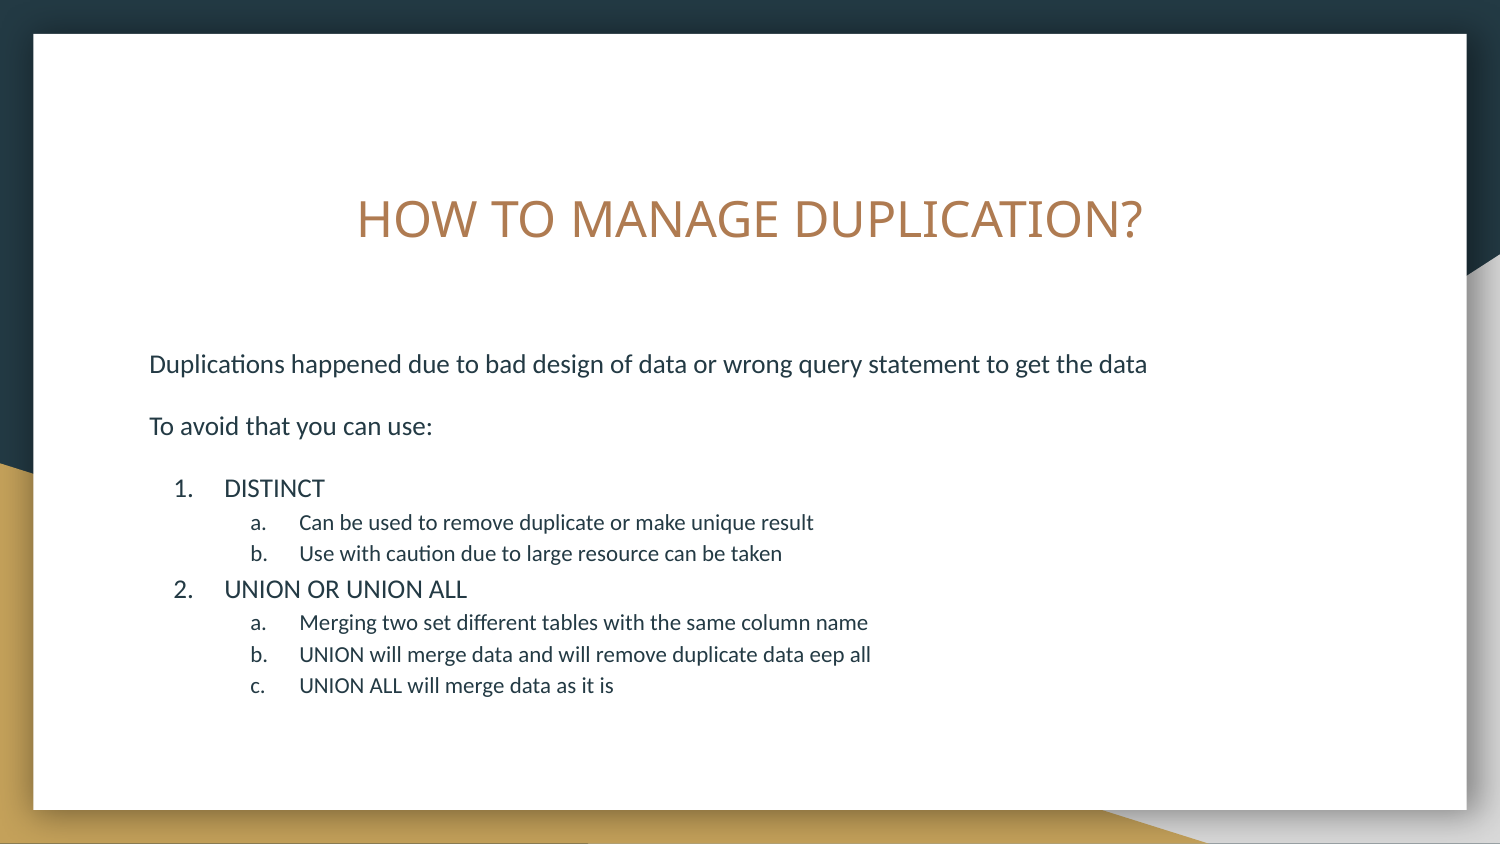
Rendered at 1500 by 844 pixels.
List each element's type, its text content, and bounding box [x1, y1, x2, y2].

list Duplications happened due to bad design of data or wrong query statement to get the data To avoid that you can use: DISTINCT Can be used to remove duplicate or make unique result Use with caution due to large resource can be taken UNION OR UNION ALL Merging two set different tables with the same column name UNION will merge data and will remove duplicate data eep all UNION ALL will merge data as it is [134, 326, 1366, 729]
title HOW TO MANAGE DUPLICATION? [134, 138, 1366, 296]
